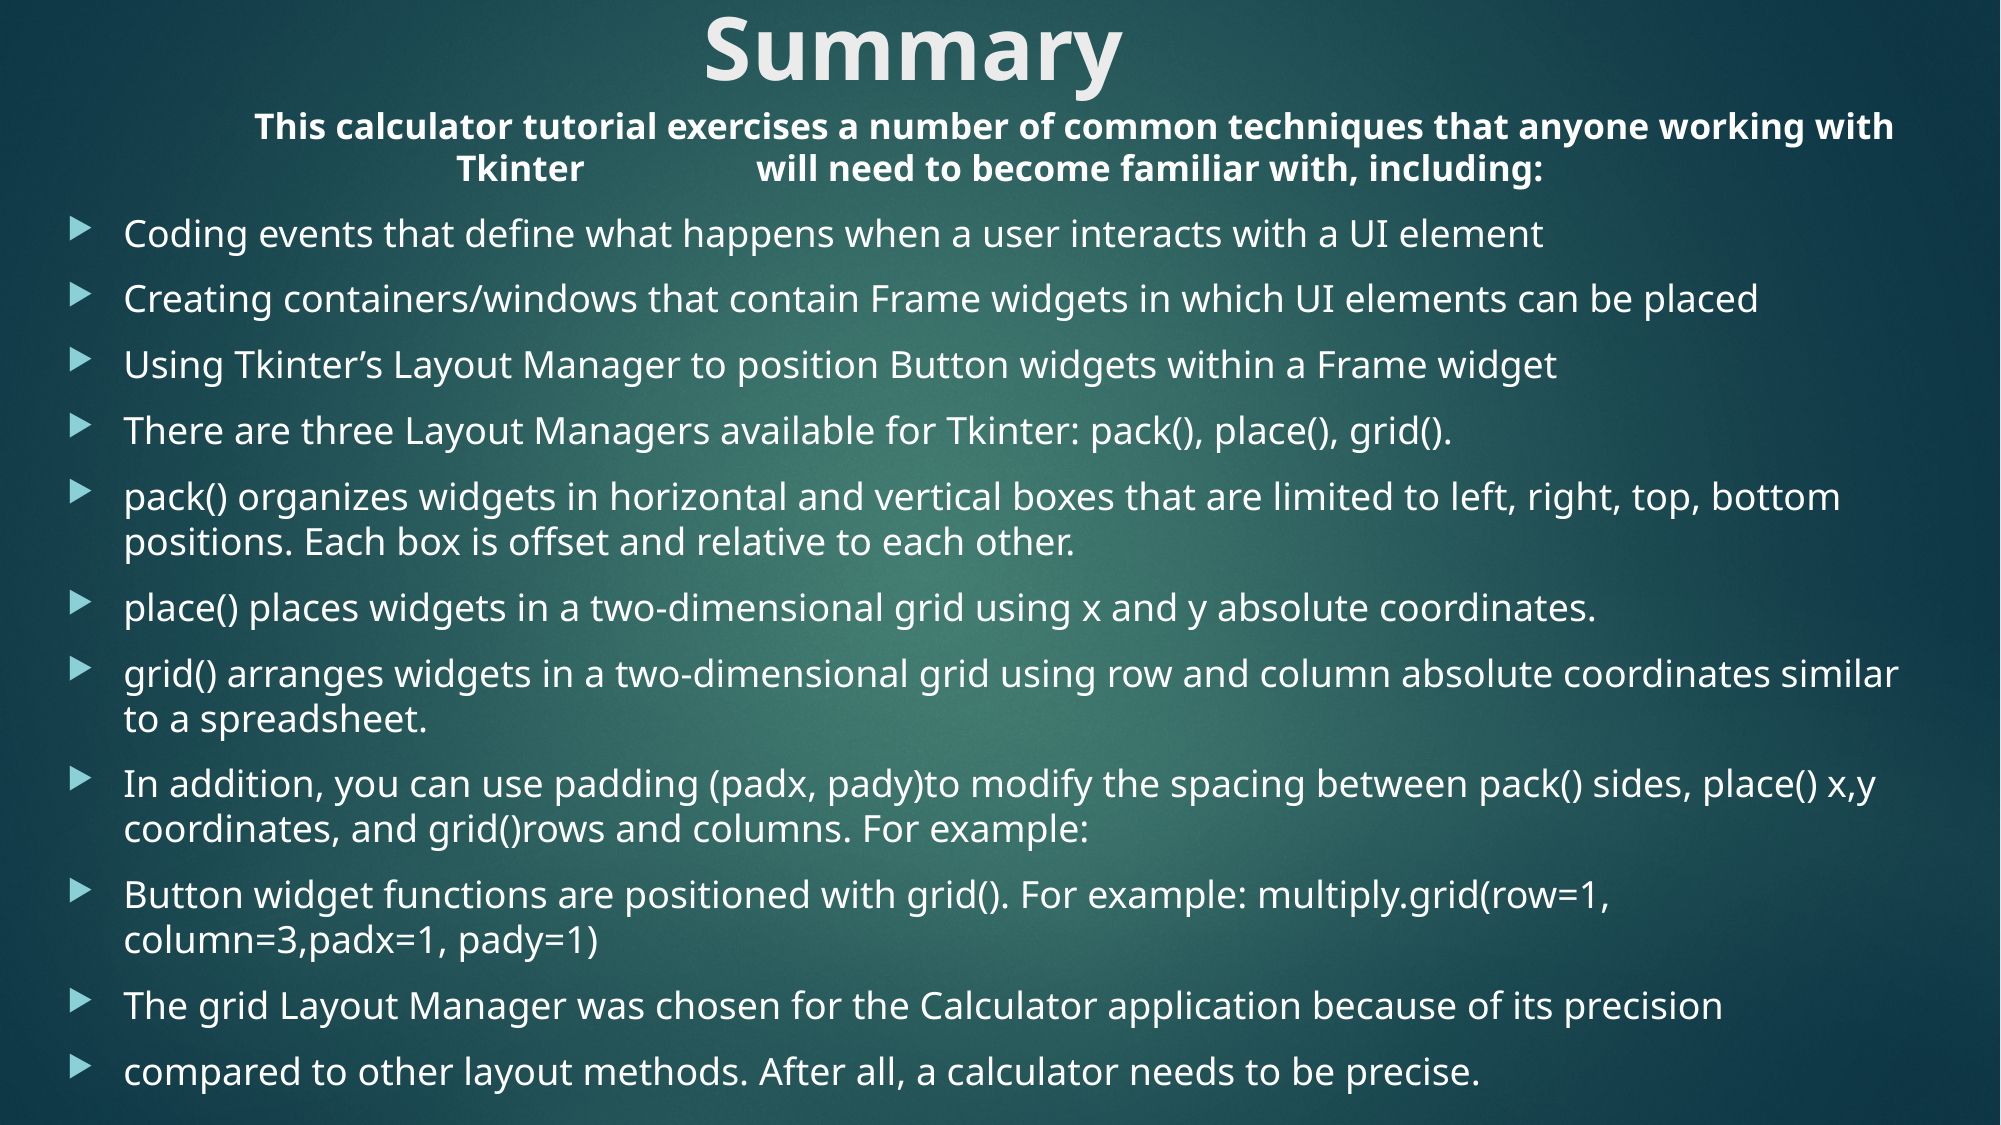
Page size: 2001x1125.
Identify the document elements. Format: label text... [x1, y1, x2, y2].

title Summary [658, 0, 1170, 96]
list This calculator tutorial exercises a number of common techniques that anyone working with Tkinter will need to become familiar with, including: Coding events that define what happens when a user interacts with a UI element Creating containers/windows that contain Frame widgets in which UI elements can be placed Using Tkinter’s Layout Manager to position Button widgets within a Frame widget There are three Layout Managers available for Tkinter: pack(), place(), grid(). pack() organizes widgets in horizontal and vertical boxes that are limited to left, right, top, bottom positions. Each box is offset and relative to each other. place() places widgets in a two-dimensional grid using x and y absolute coordinates. grid() arranges widgets in a two-dimensional grid using row and column absolute coordinates similar to a spreadsheet. In addition, you can use padding (padx, pady)to modify the spacing between pack() sides, place() x,y coordinates, and grid()rows and columns. For example: Button widget functions are positioned with grid(). For example: multiply.grid(row=1, column=3,padx=1, pady=1) The grid Layout Manager was chosen for the Calculator application because of its precision compared to other layout methods. After all, a calculator needs to be precise. [52, 96, 1948, 1125]
